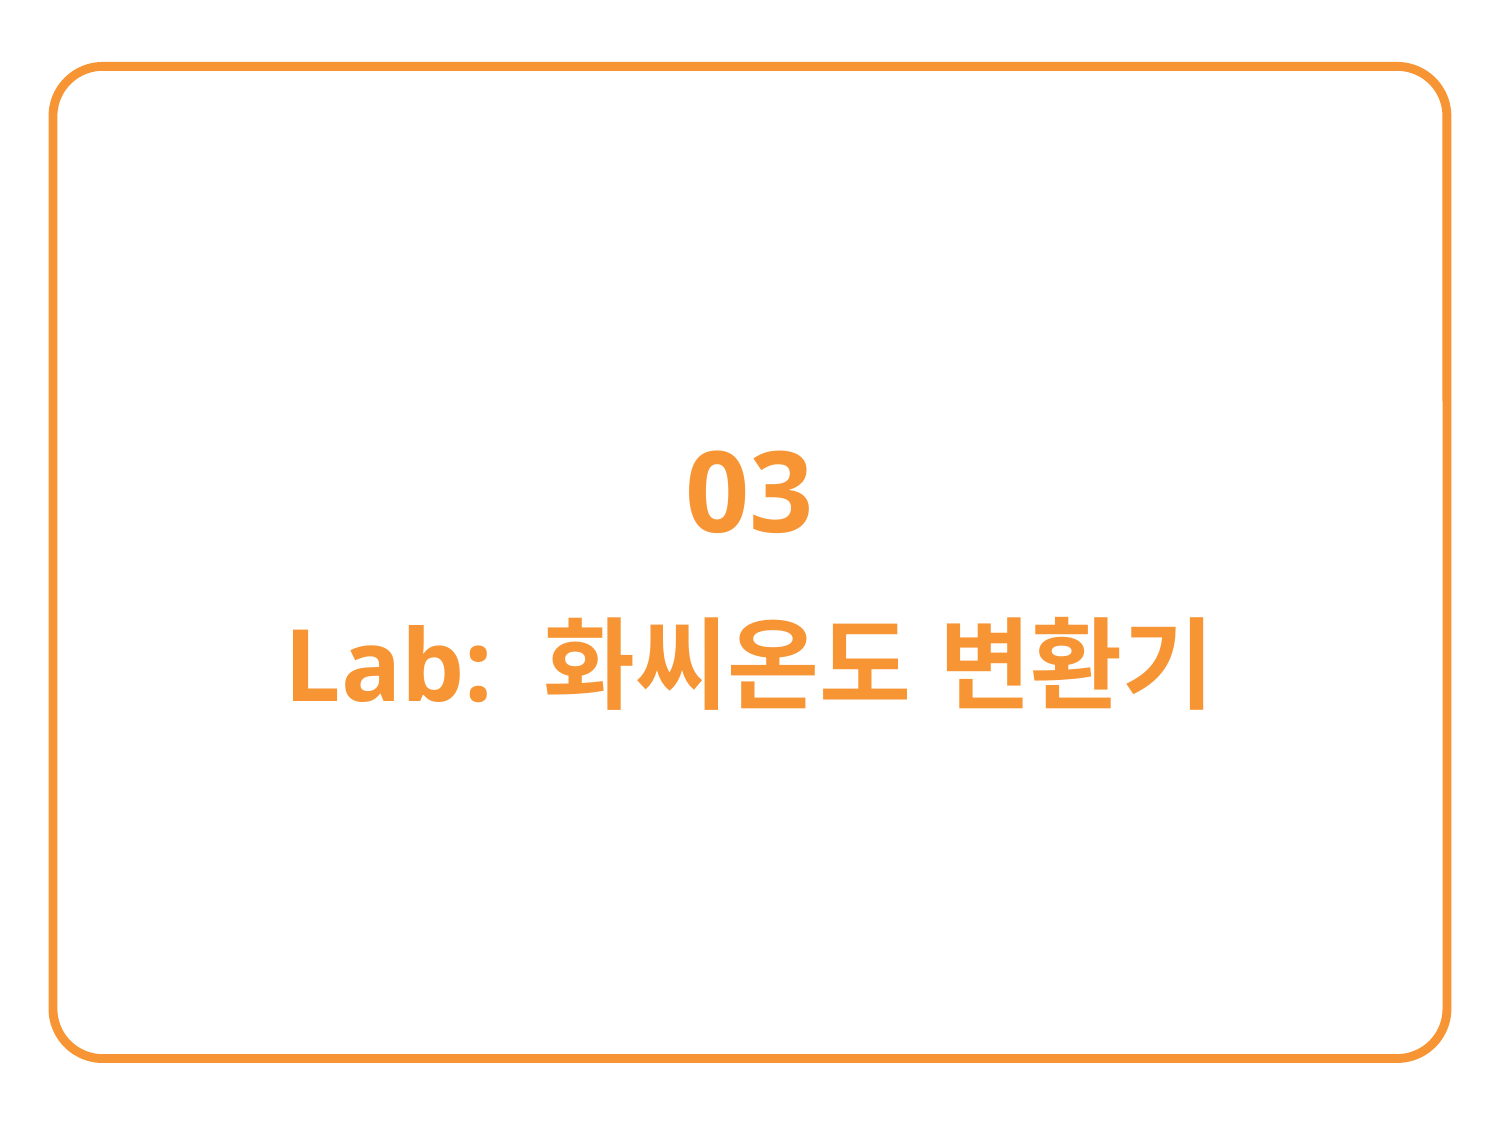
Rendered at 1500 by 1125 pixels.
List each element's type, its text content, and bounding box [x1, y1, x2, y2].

list 03 [118, 410, 1382, 565]
list Lab: 화씨온도 변환기 [118, 584, 1382, 739]
